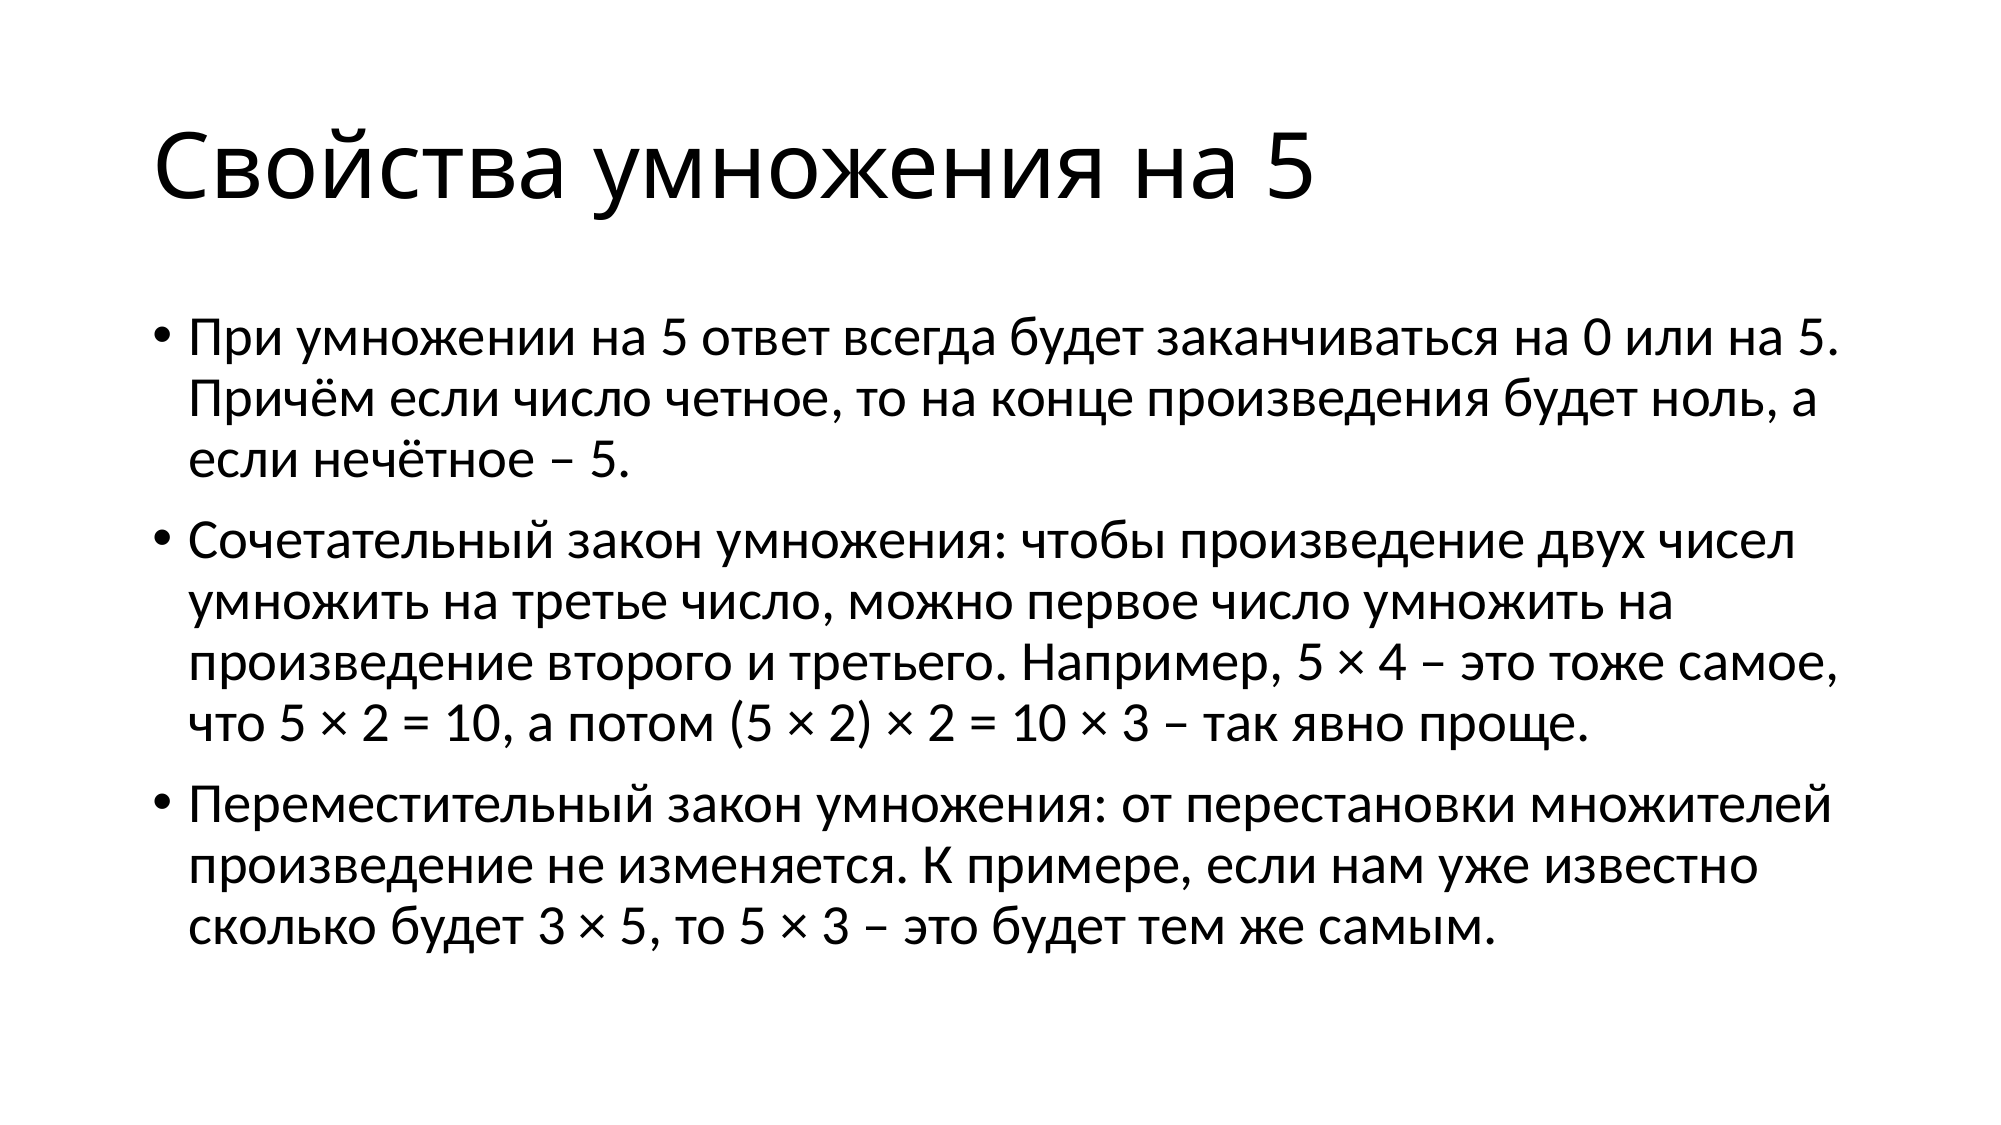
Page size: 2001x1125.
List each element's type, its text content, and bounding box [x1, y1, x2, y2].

title Свойства умножения на 5 [137, 59, 1863, 278]
list При умножении на 5 ответ всегда будет заканчиваться на 0 или на 5. Причём если число четное, то на конце произведения будет ноль, а если нечётное – 5. Сочетательный закон умножения: чтобы произведение двух чисел умножить на третье число, можно первое число умножить на произведение второго и третьего. Например, 5 × 4 – это тоже самое, что 5 × 2 = 10, а потом (5 × 2) × 2 = 10 × 3 – так явно проще. Переместительный закон умножения: от перестановки множителей произведение не изменяется. К примерe, если нам уже известно сколько будет 3 × 5, то 5 × 3 – это будет тем же самым. [137, 299, 1863, 1014]
